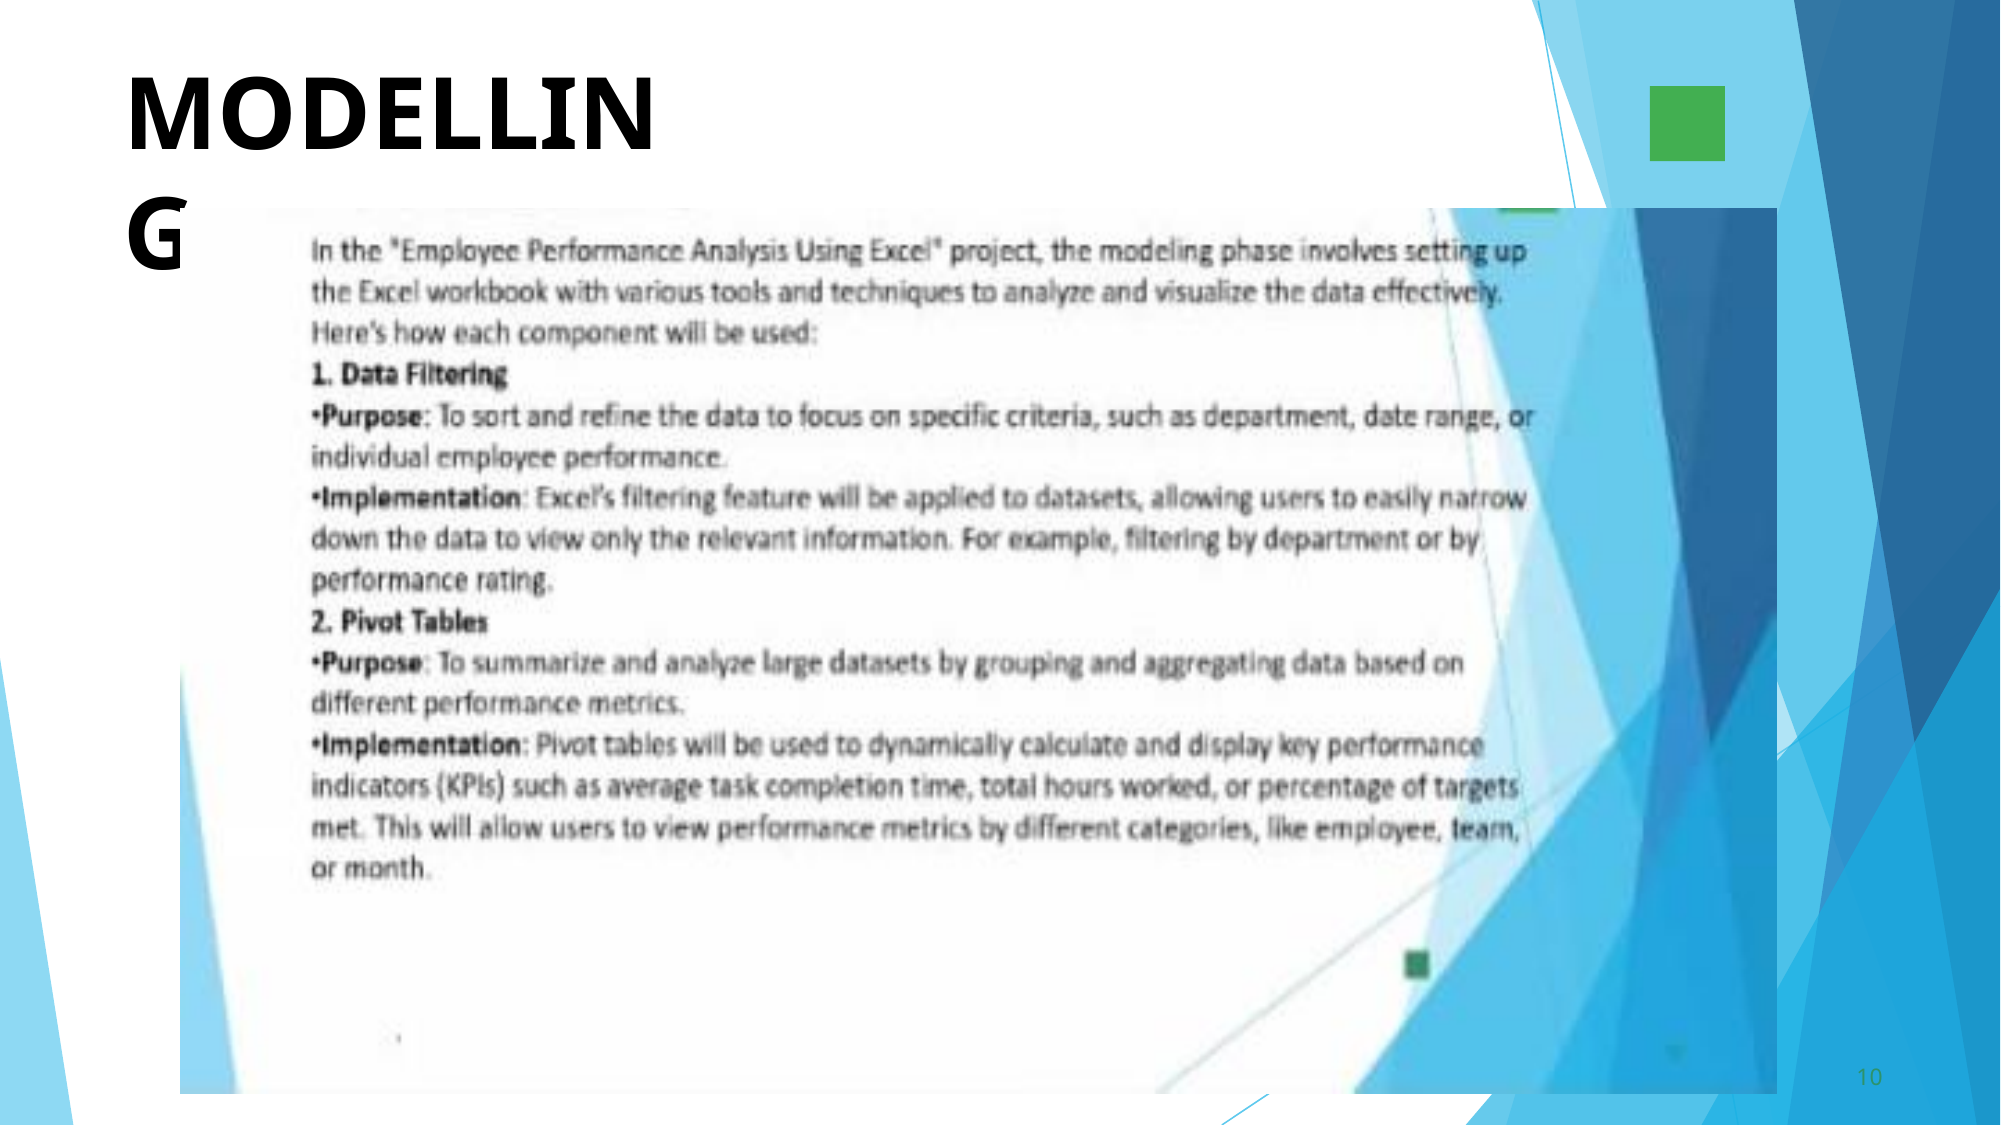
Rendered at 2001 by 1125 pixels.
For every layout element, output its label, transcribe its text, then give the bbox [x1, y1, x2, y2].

text_box 10 [1849, 1061, 1888, 1095]
text_box [1649, 86, 1725, 162]
text_box MODELLING [121, 47, 664, 290]
picture [180, 208, 1778, 1094]
